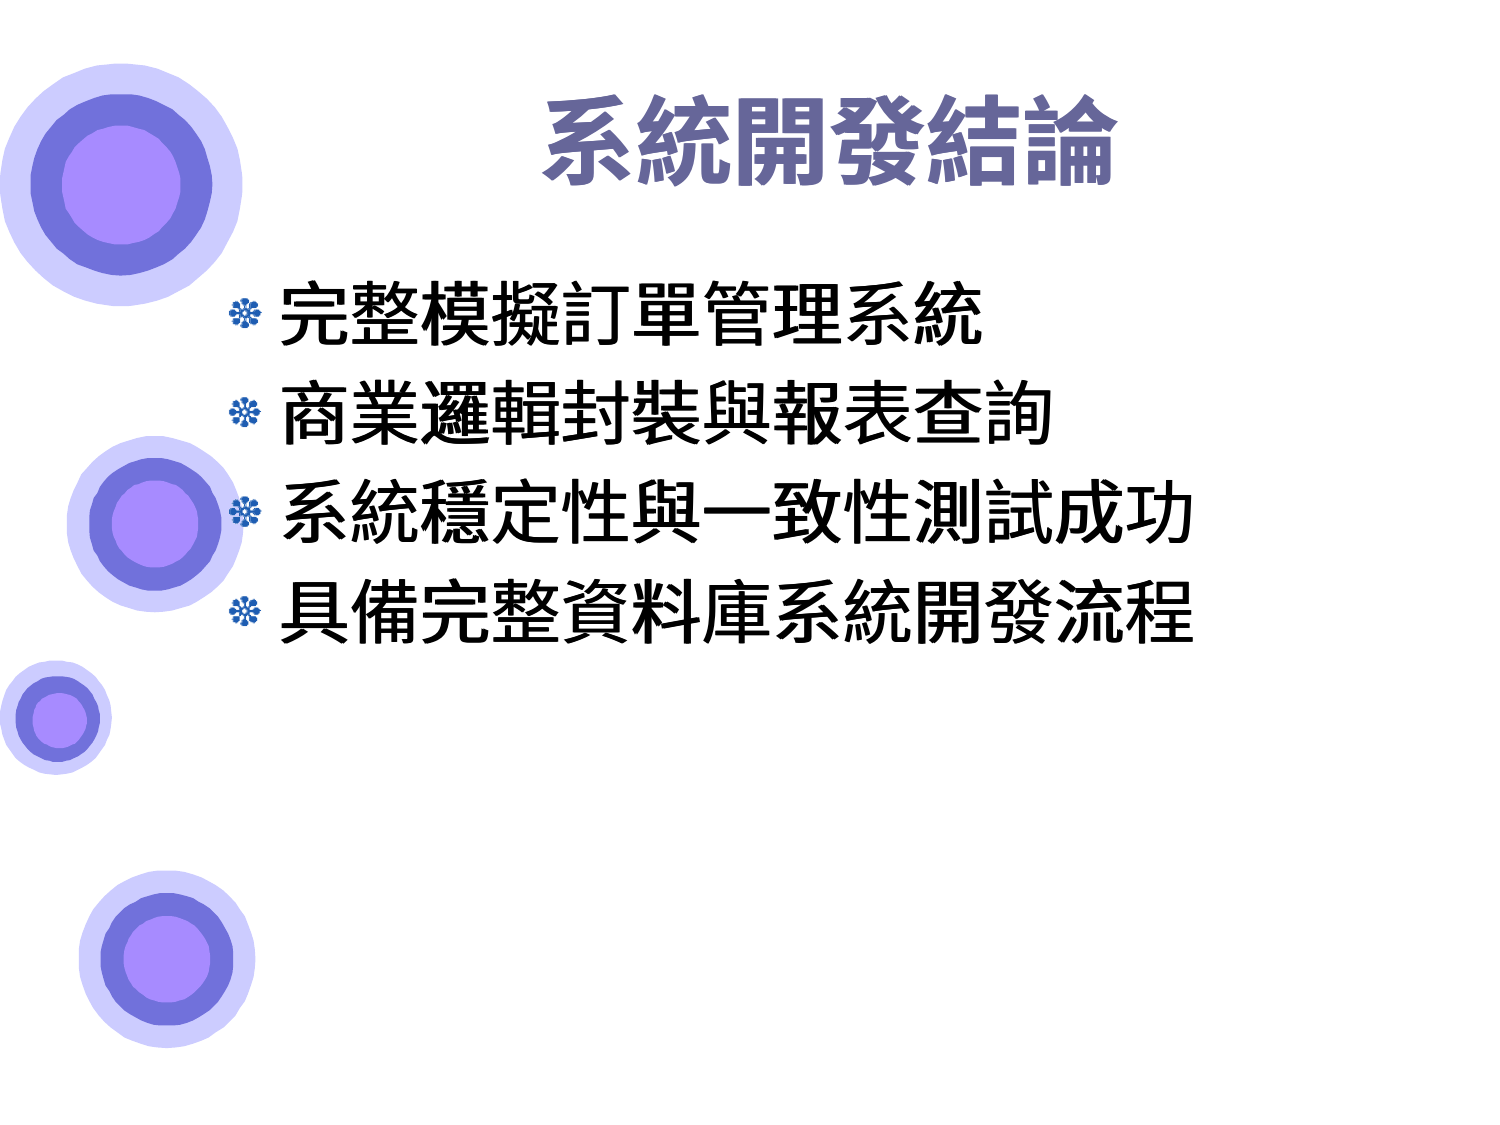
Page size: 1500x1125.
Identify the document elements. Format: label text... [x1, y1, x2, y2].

picture [220, 287, 271, 337]
picture [220, 386, 270, 436]
picture [220, 485, 271, 536]
text_box 系統開發結論 [208, 44, 1453, 233]
picture [220, 585, 270, 635]
text_box 完整模擬訂單管理系統 商業邏輯封裝與報表查詢 系統穩定性與一致性測試成功 具備完整資料庫系統開發流程 [205, 262, 1427, 1005]
